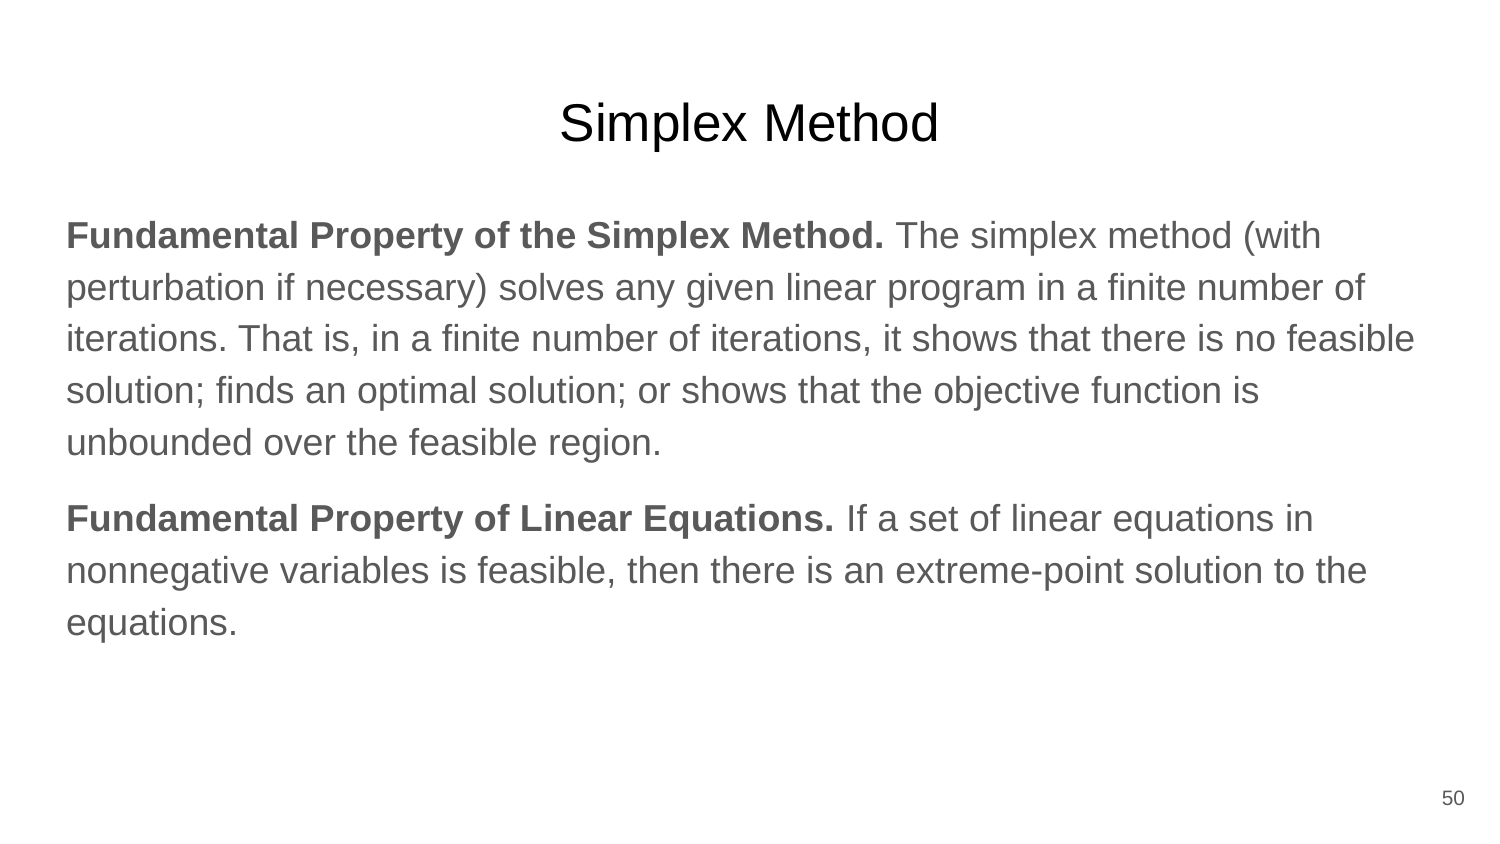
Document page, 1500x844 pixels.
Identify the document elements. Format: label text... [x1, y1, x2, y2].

title Simplex Method [51, 72, 1449, 167]
list Fundamental Property of the Simplex Method. The simplex method (with perturbation if necessary) solves any given linear program in a finite number of iterations. That is, in a finite number of iterations, it shows that there is no feasible solution; finds an optimal solution; or shows that the objective function is unbounded over the feasible region. Fundamental Property of Linear Equations. If a set of linear equations in nonnegative variables is feasible, then there is an extreme-point solution to the equations. [51, 189, 1449, 750]
slide_number 50 [1389, 764, 1480, 830]
